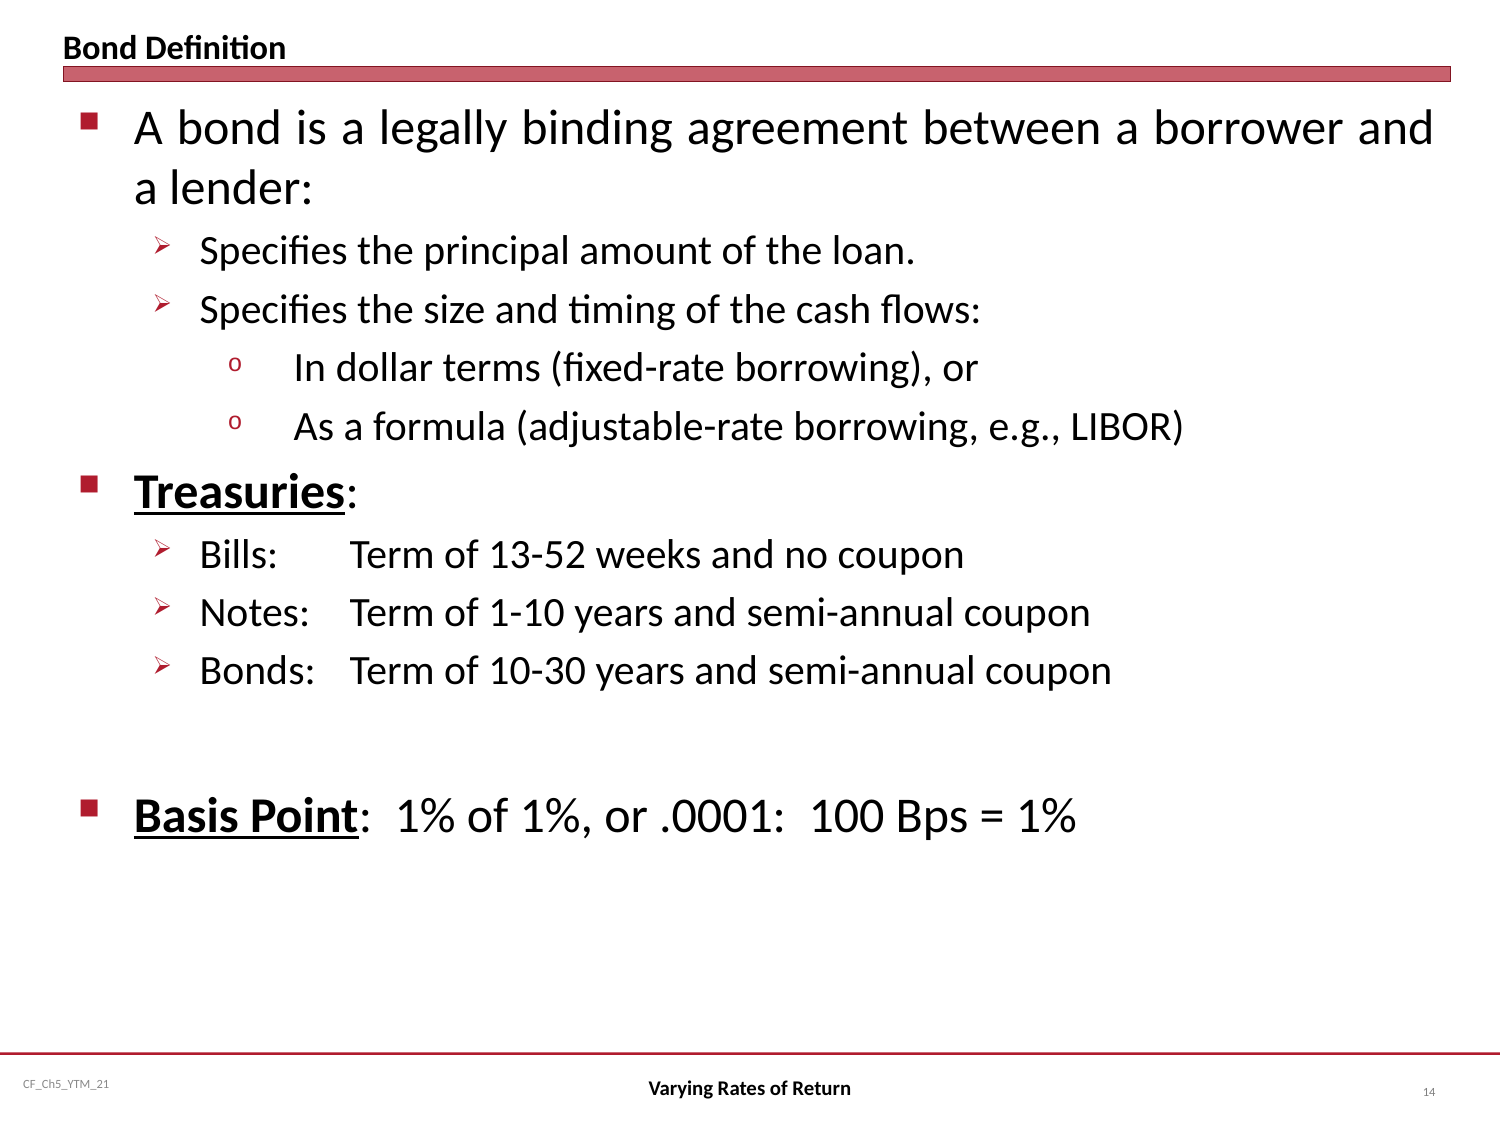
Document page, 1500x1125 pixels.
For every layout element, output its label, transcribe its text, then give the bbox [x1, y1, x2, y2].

slide_number 14 [1375, 1061, 1451, 1122]
title Bond Definition [62, 6, 1451, 67]
list A bond is a legally binding agreement between a borrower and a lender: Specifies the principal amount of the loan. Specifies the size and timing of the cash flows: In dollar terms (fixed-rate borrowing), or As a formula (adjustable-rate borrowing, e.g., LIBOR) Treasuries: Bills: Term of 13-52 weeks and no coupon Notes: Term of 1-10 years and semi-annual coupon Bonds: Term of 10-30 years and semi-annual coupon Basis Point: 1% of 1%, or .0001: 100 Bps = 1% [63, 87, 1451, 1041]
footer Varying Rates of Return [512, 1056, 988, 1117]
